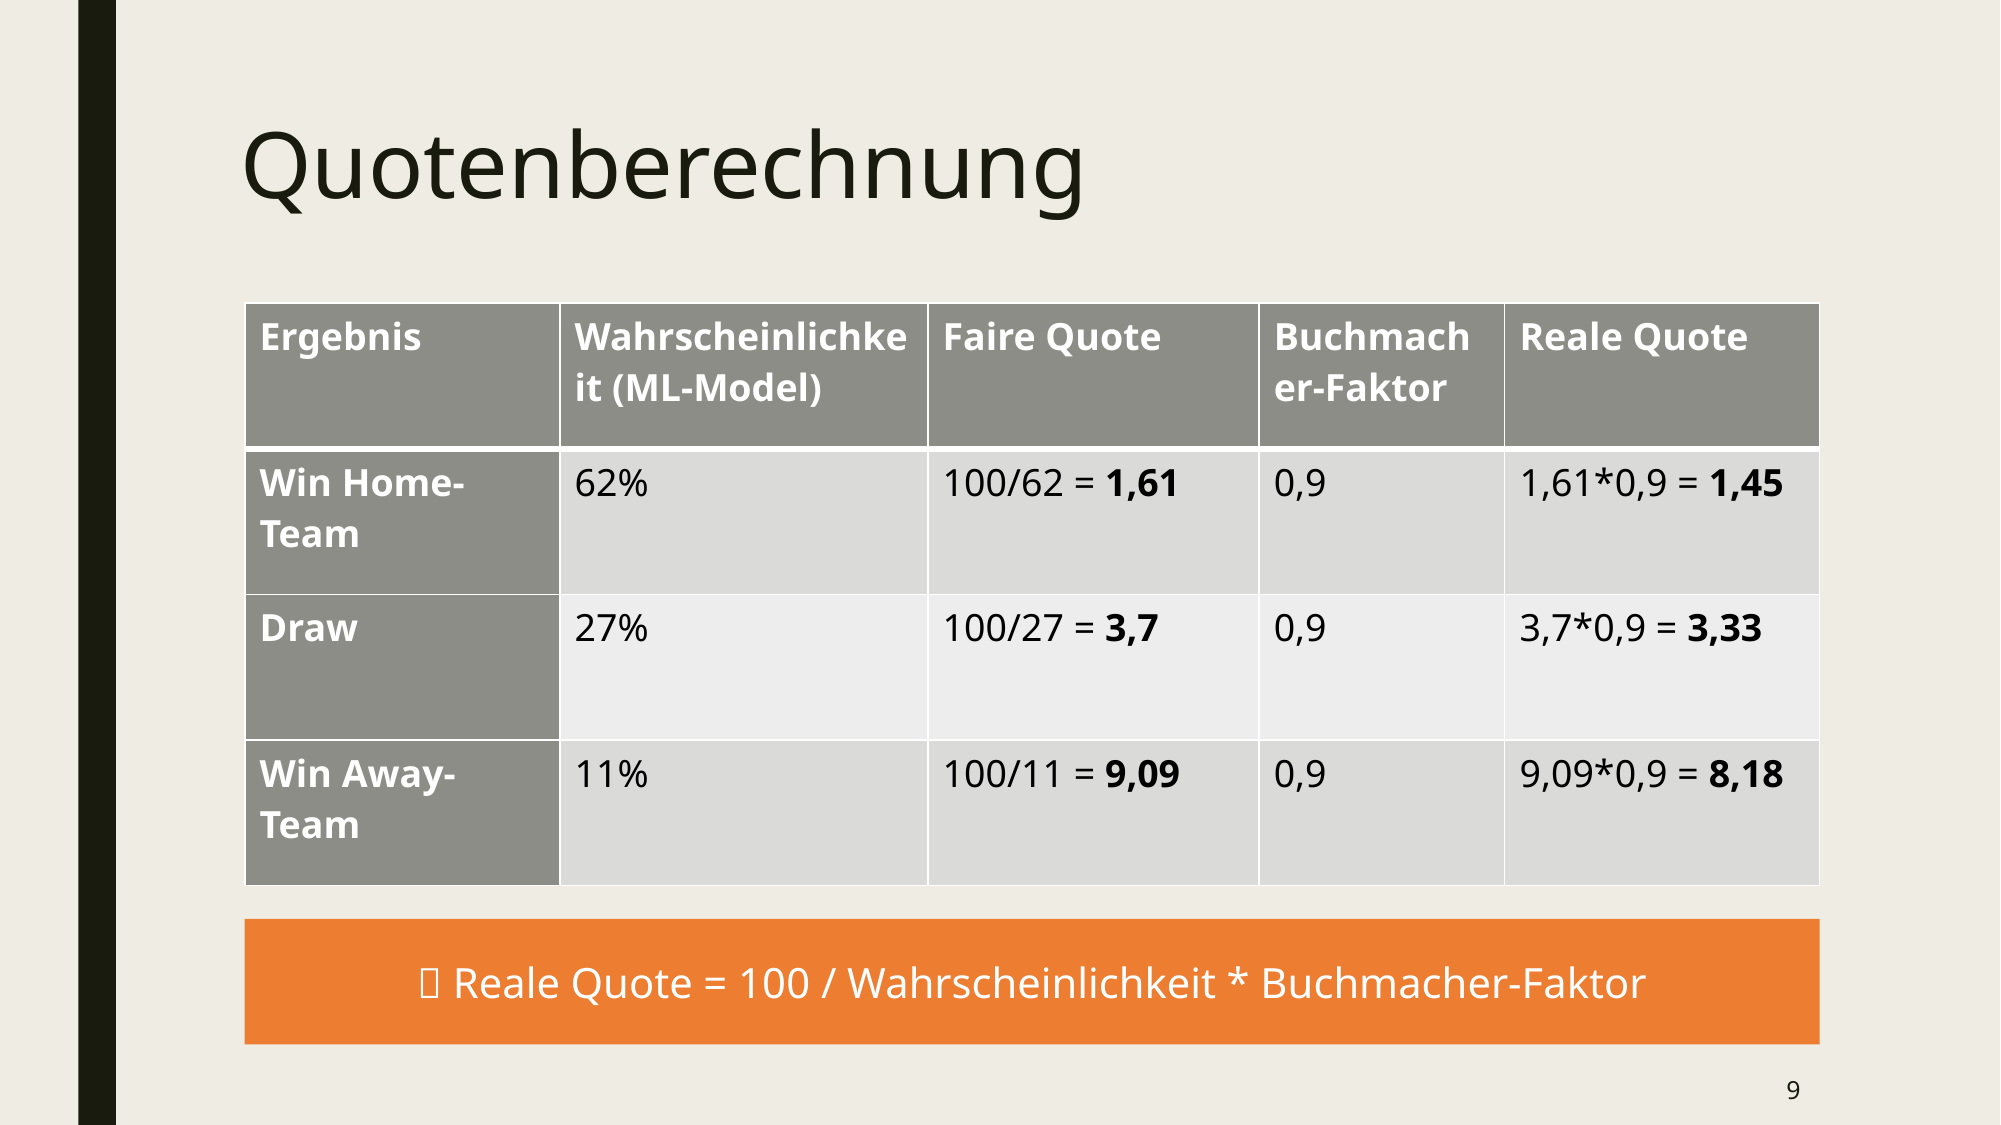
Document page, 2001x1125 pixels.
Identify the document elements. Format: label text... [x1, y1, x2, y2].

table_cell 11% [561, 741, 927, 885]
slide_number 9 [1553, 1058, 1816, 1125]
table_cell 100/27 = 3,7 [929, 595, 1258, 739]
table_cell 100/62 = 1,61 [929, 452, 1258, 594]
table_header Ergebnis [246, 304, 559, 446]
table_cell Win Away-Team [246, 741, 559, 885]
text_box  Reale Quote = 100 / Wahrscheinlichkeit * Buchmacher-Faktor [244, 918, 1820, 1045]
table_cell 0,9 [1260, 452, 1504, 594]
table_cell 3,7*0,9 = 3,33 [1505, 595, 1819, 739]
table_cell 100/11 = 9,09 [929, 741, 1258, 885]
table_cell 27% [561, 595, 927, 739]
table_cell Win Home-Team [246, 452, 559, 594]
table_header Reale Quote [1505, 304, 1819, 446]
table_cell 1,61*0,9 = 1,45 [1505, 452, 1819, 594]
table_header Buchmacher-Faktor [1260, 304, 1504, 446]
table_header Faire Quote [929, 304, 1258, 446]
table_cell 62% [561, 452, 927, 594]
table_header Wahrscheinlichkeit (ML-Model) [561, 304, 927, 446]
title Quotenberechnung [225, 112, 1800, 239]
table_cell Draw [246, 595, 559, 739]
table_cell 9,09*0,9 = 8,18 [1505, 741, 1819, 885]
table_cell 0,9 [1260, 595, 1504, 739]
table_cell 0,9 [1260, 741, 1504, 885]
